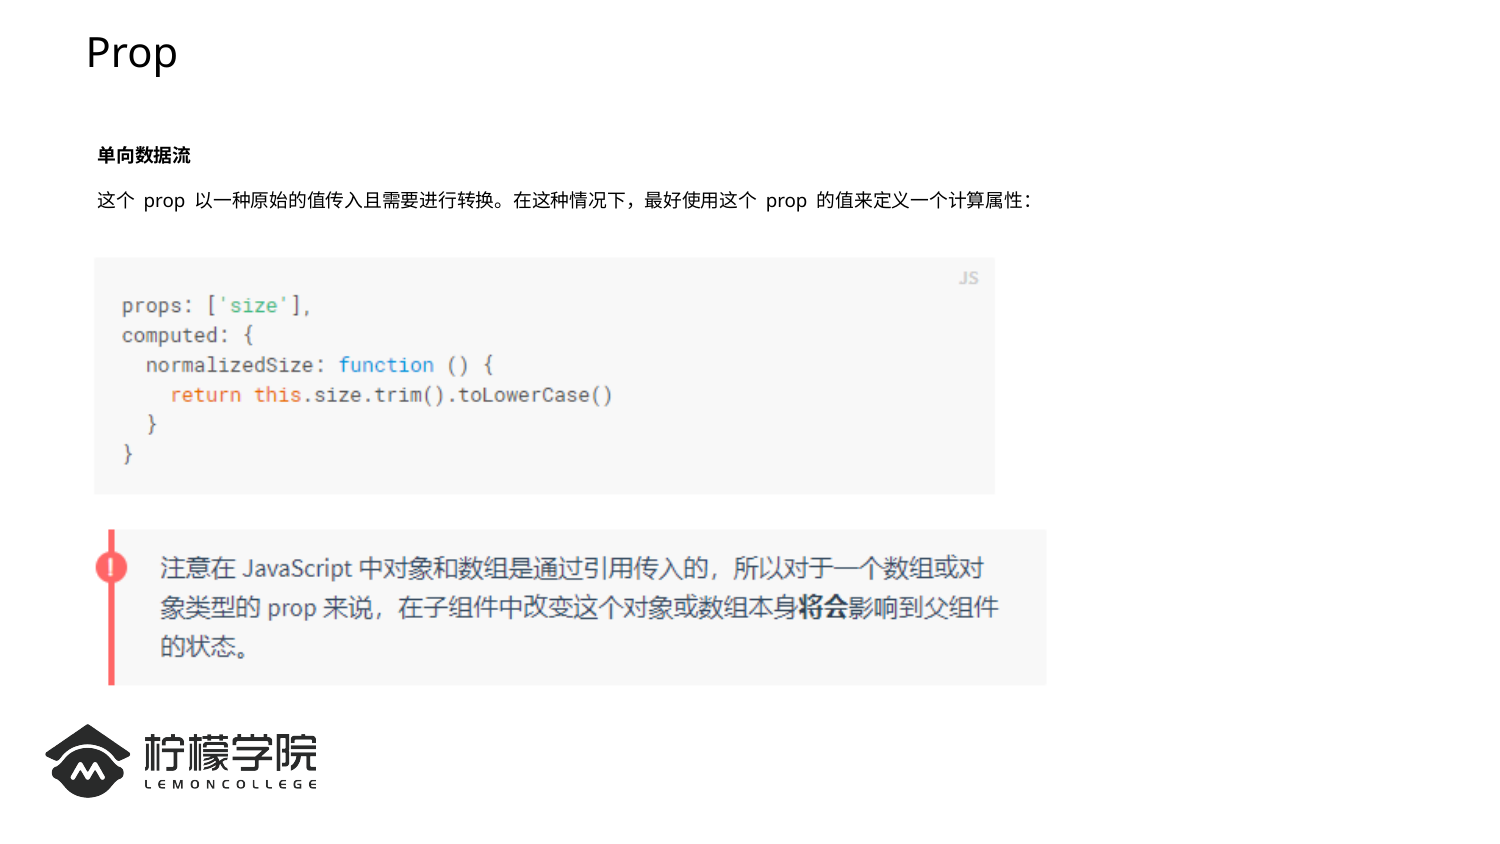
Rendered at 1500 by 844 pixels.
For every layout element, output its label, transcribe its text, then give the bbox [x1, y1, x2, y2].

text_box 单向数据流 这个 prop 以一种原始的值传入且需要进行转换。在这种情况下，最好使用这个 prop 的值来定义一个计算属性： [82, 136, 1406, 377]
text_box [70, 118, 1418, 306]
picture [42, 720, 318, 800]
picture [82, 242, 1065, 695]
text_box Prop [70, 18, 288, 83]
